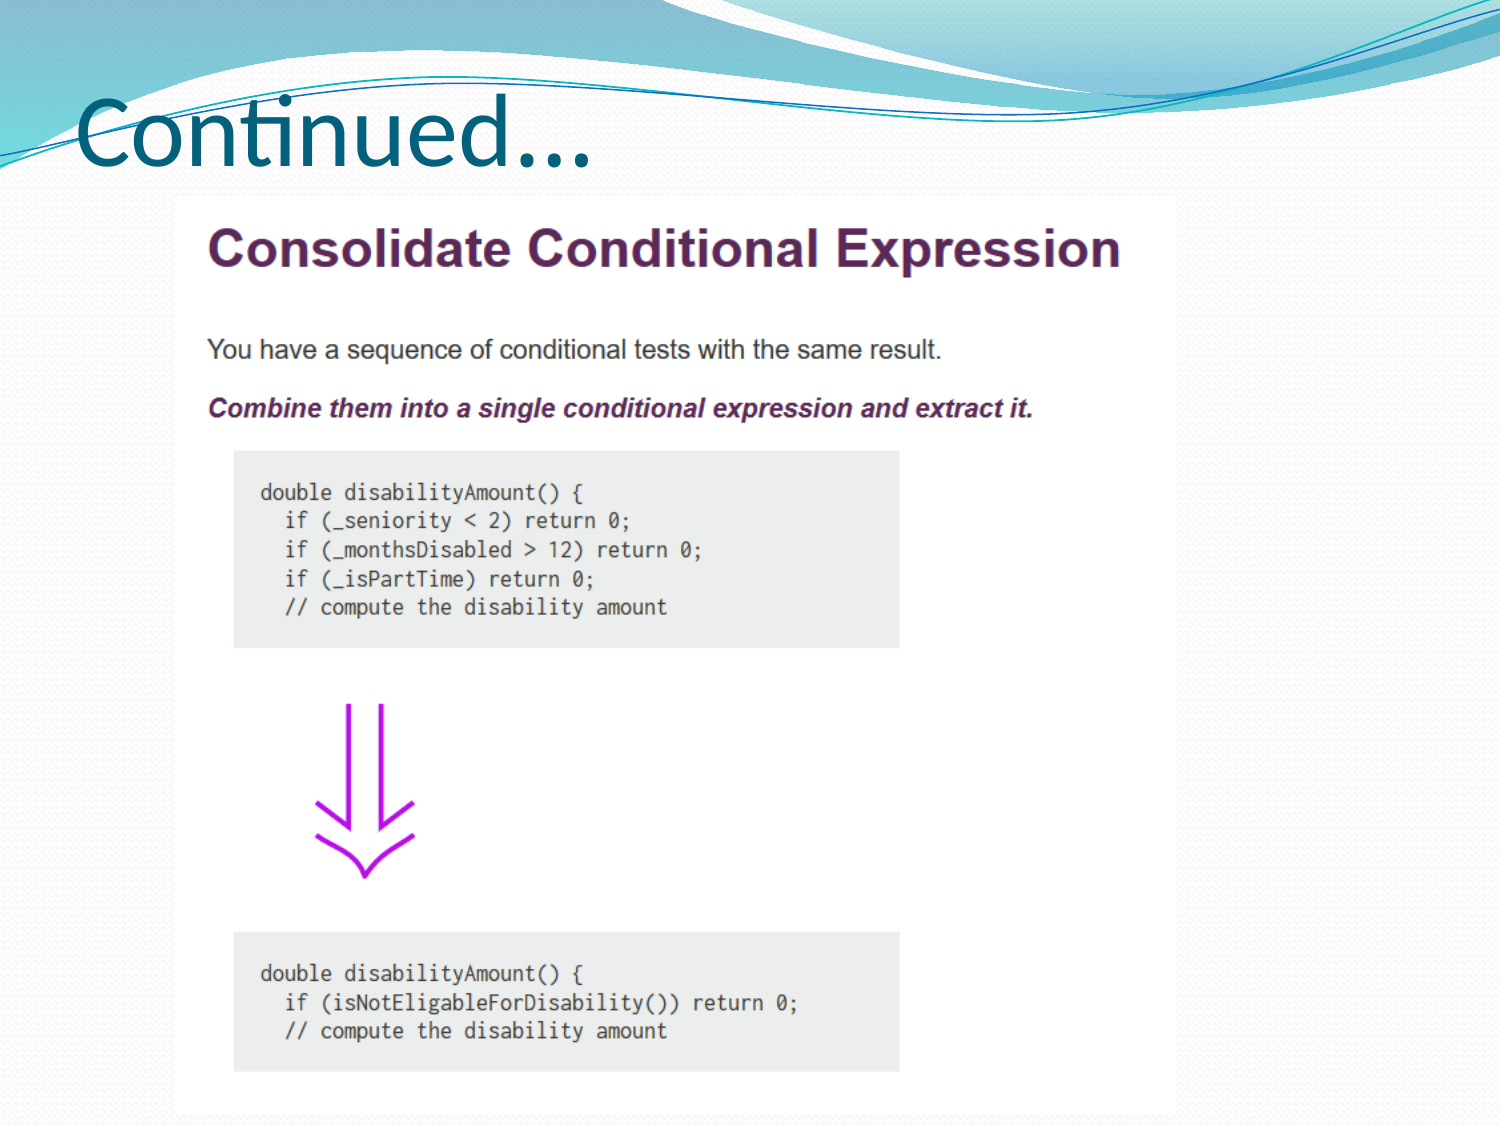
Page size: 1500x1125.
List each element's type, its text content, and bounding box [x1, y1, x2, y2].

title Continued… [75, 0, 1425, 188]
picture [174, 196, 1177, 1113]
